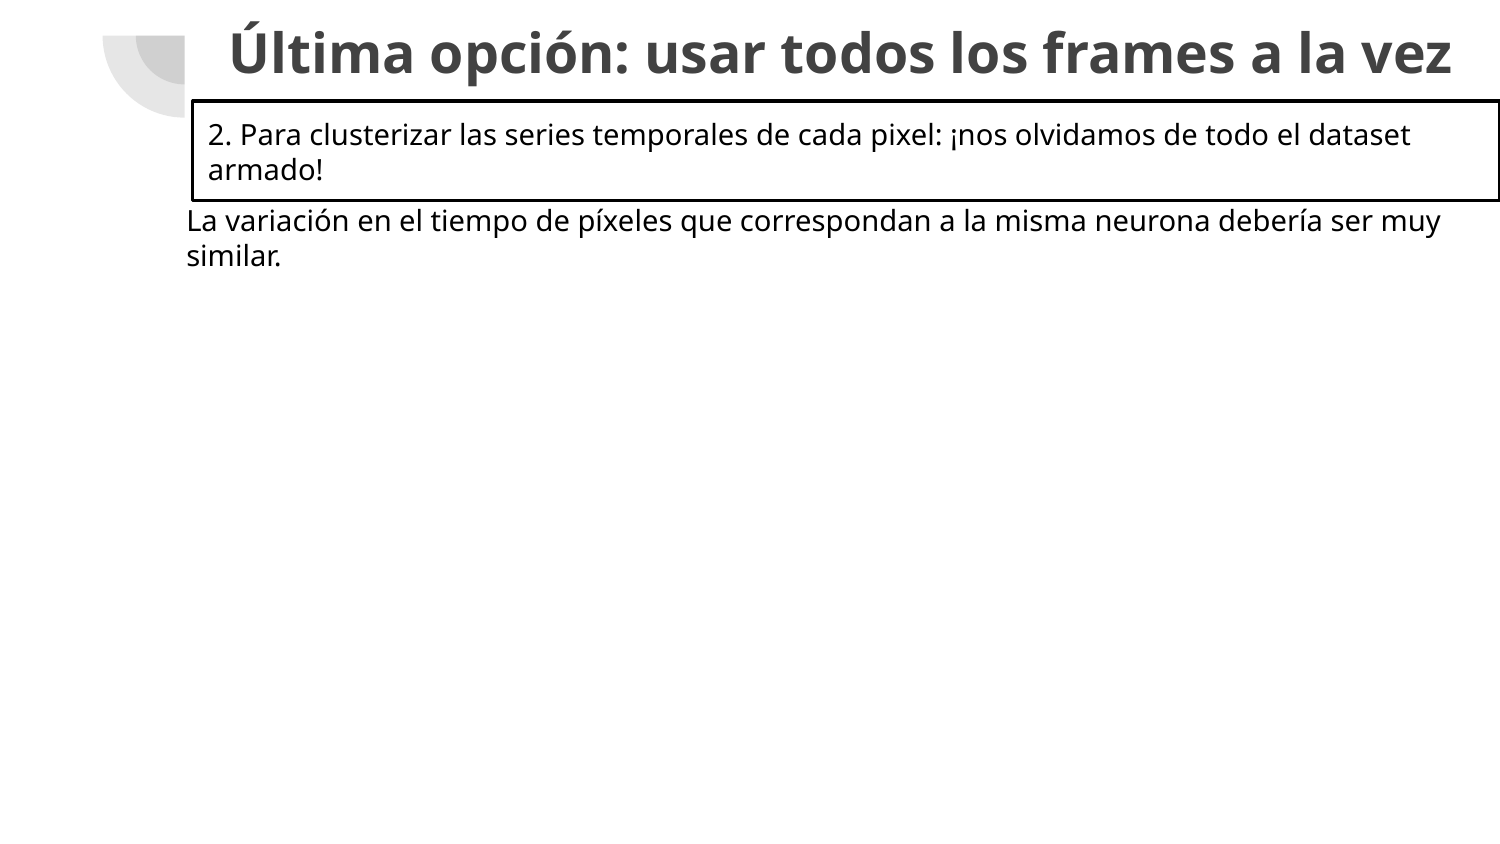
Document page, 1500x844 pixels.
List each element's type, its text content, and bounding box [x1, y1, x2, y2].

text_box 2. Para clusterizar las series temporales de cada pixel: ¡nos olvidamos de todo el dataset armado! [192, 100, 1500, 201]
text_box La variación en el tiempo de píxeles que correspondan a la misma neurona debería ser muy similar. [171, 187, 1500, 288]
title Última opción: usar todos los frames a la vez [213, 2, 1474, 100]
